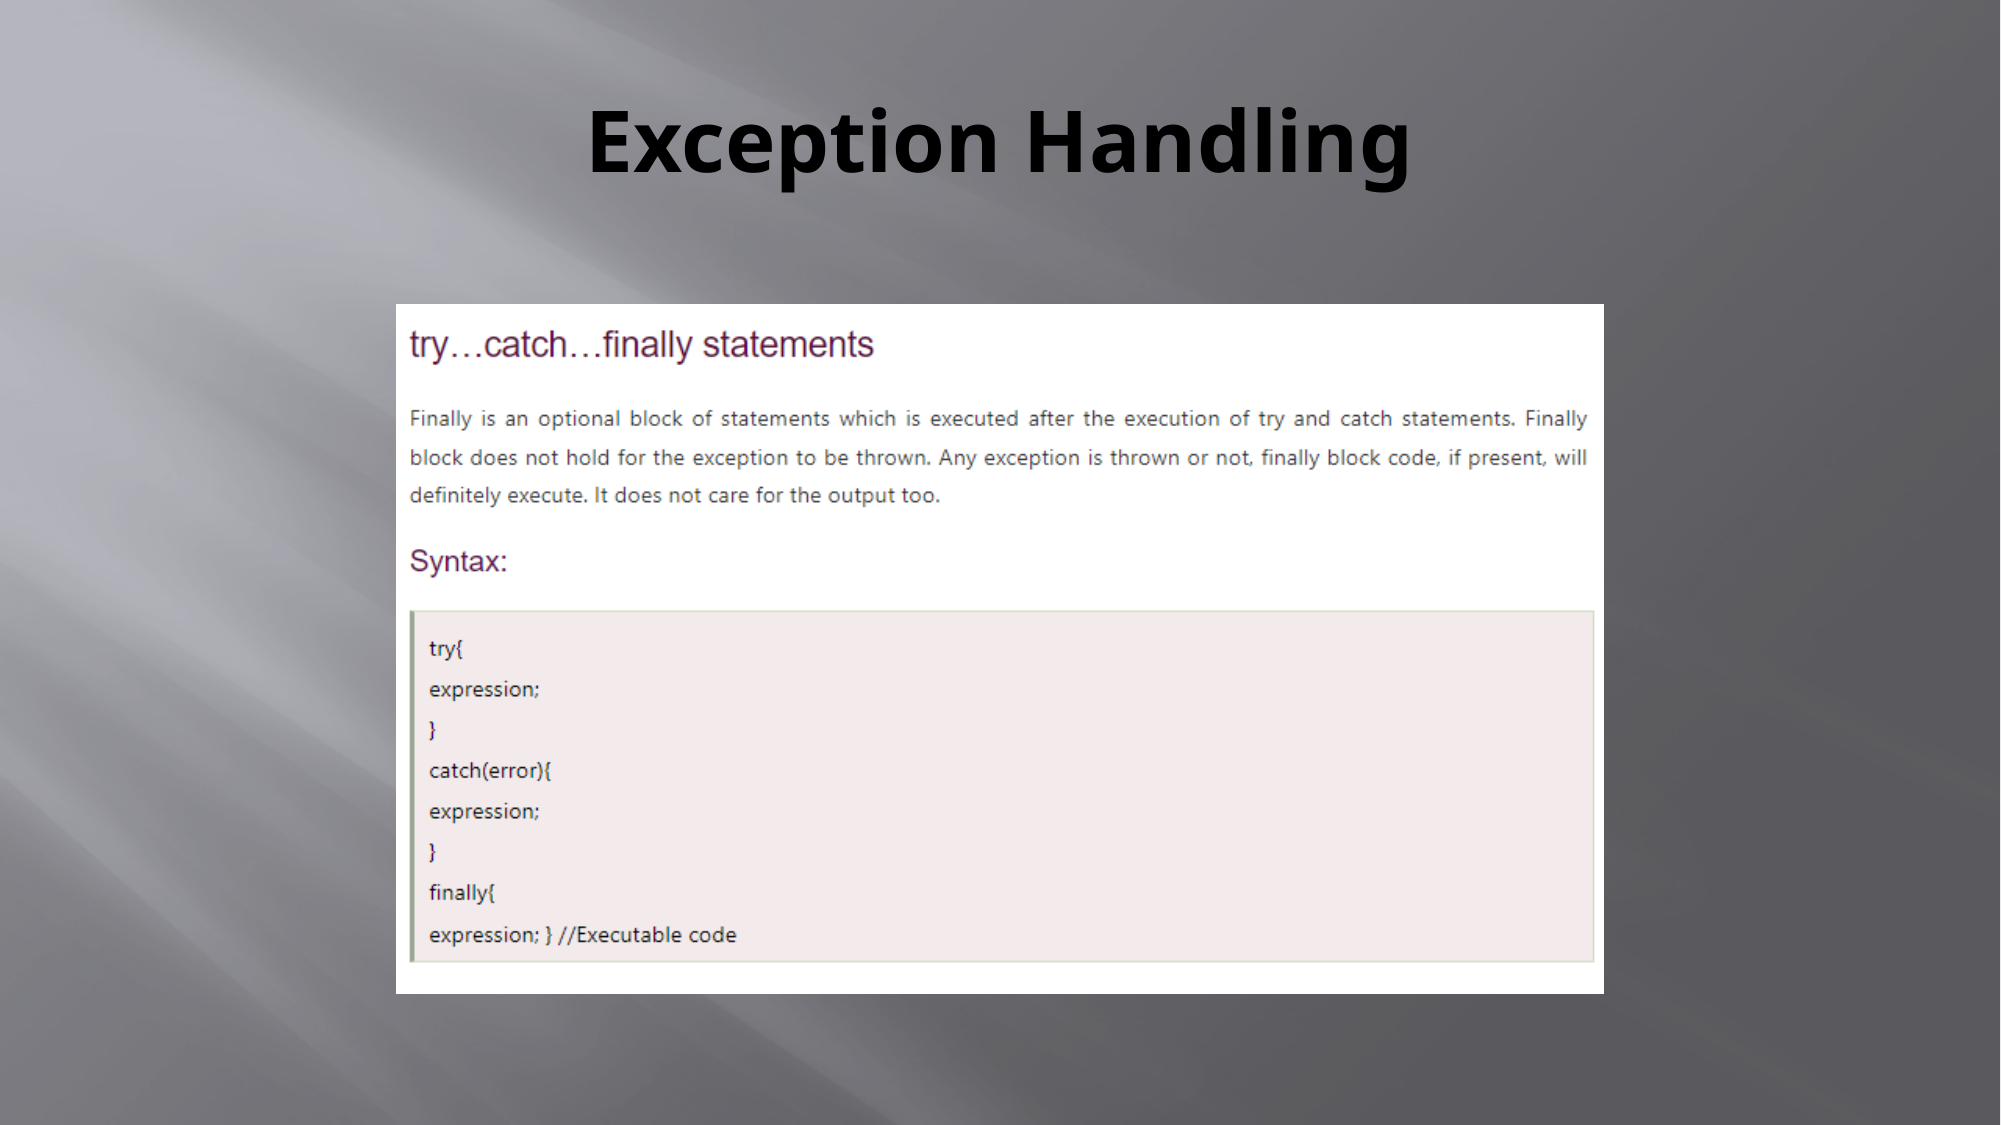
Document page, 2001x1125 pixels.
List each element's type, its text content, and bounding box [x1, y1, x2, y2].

title Exception Handling [99, 45, 1900, 233]
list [395, 303, 1605, 994]
